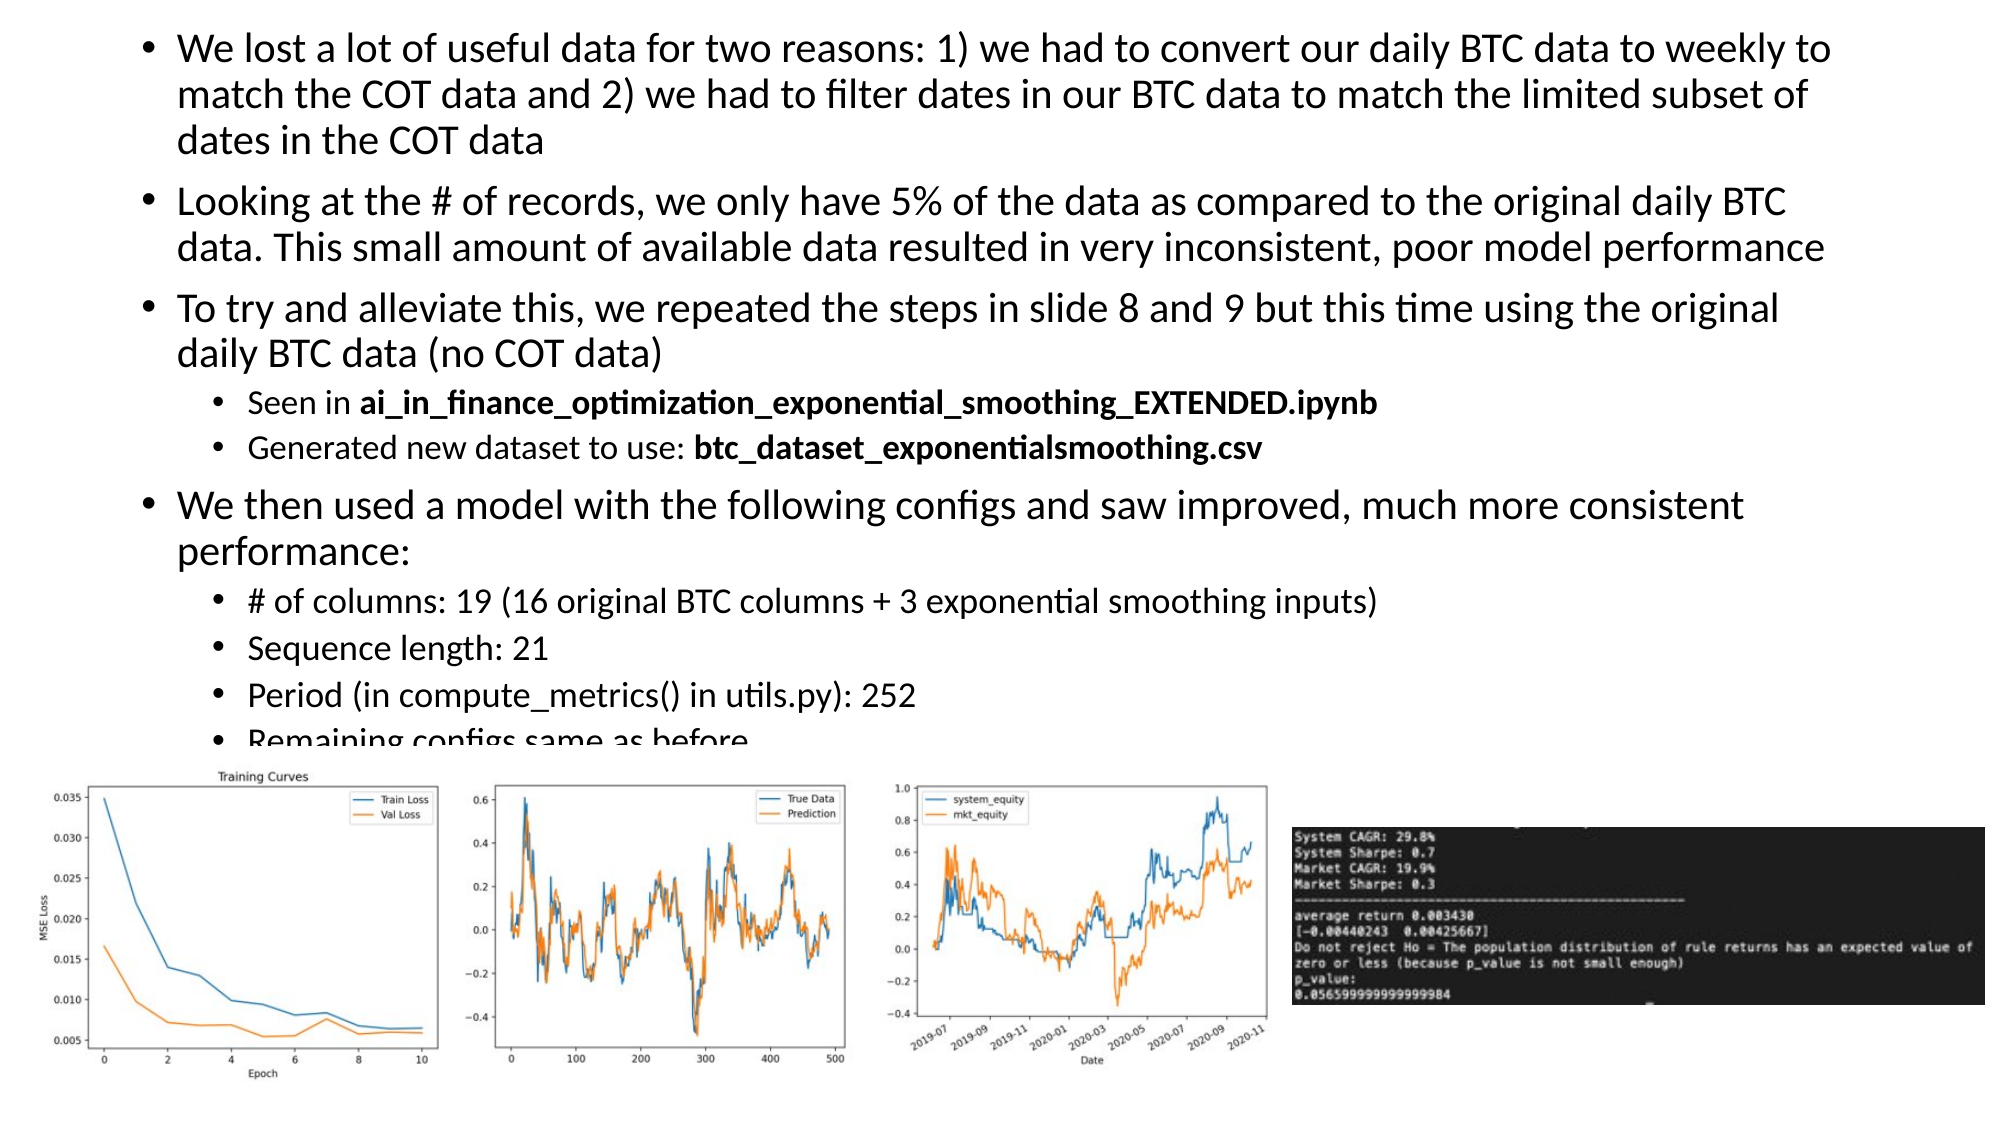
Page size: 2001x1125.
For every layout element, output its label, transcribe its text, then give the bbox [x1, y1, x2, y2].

list We lost a lot of useful data for two reasons: 1) we had to convert our daily BTC data to weekly to match the COT data and 2) we had to filter dates in our BTC data to match the limited subset of dates in the COT data Looking at the # of records, we only have 5% of the data as compared to the original daily BTC data. This small amount of available data resulted in very inconsistent, poor model performance To try and alleviate this, we repeated the steps in slide 8 and 9 but this time using the original daily BTC data (no COT data) Seen in ai_in_finance_optimization_exponential_smoothing_EXTENDED.ipynb Generated new dataset to use: btc_dataset_exponentialsmoothing.csv We then used a model with the following configs and saw improved, much more consistent performance: # of columns: 19 (16 original BTC columns + 3 exponential smoothing inputs) Sequence length: 21 Period (in compute_metrics() in utils.py): 252 Remaining configs same as before [126, 18, 1852, 776]
picture [32, 745, 1985, 1086]
